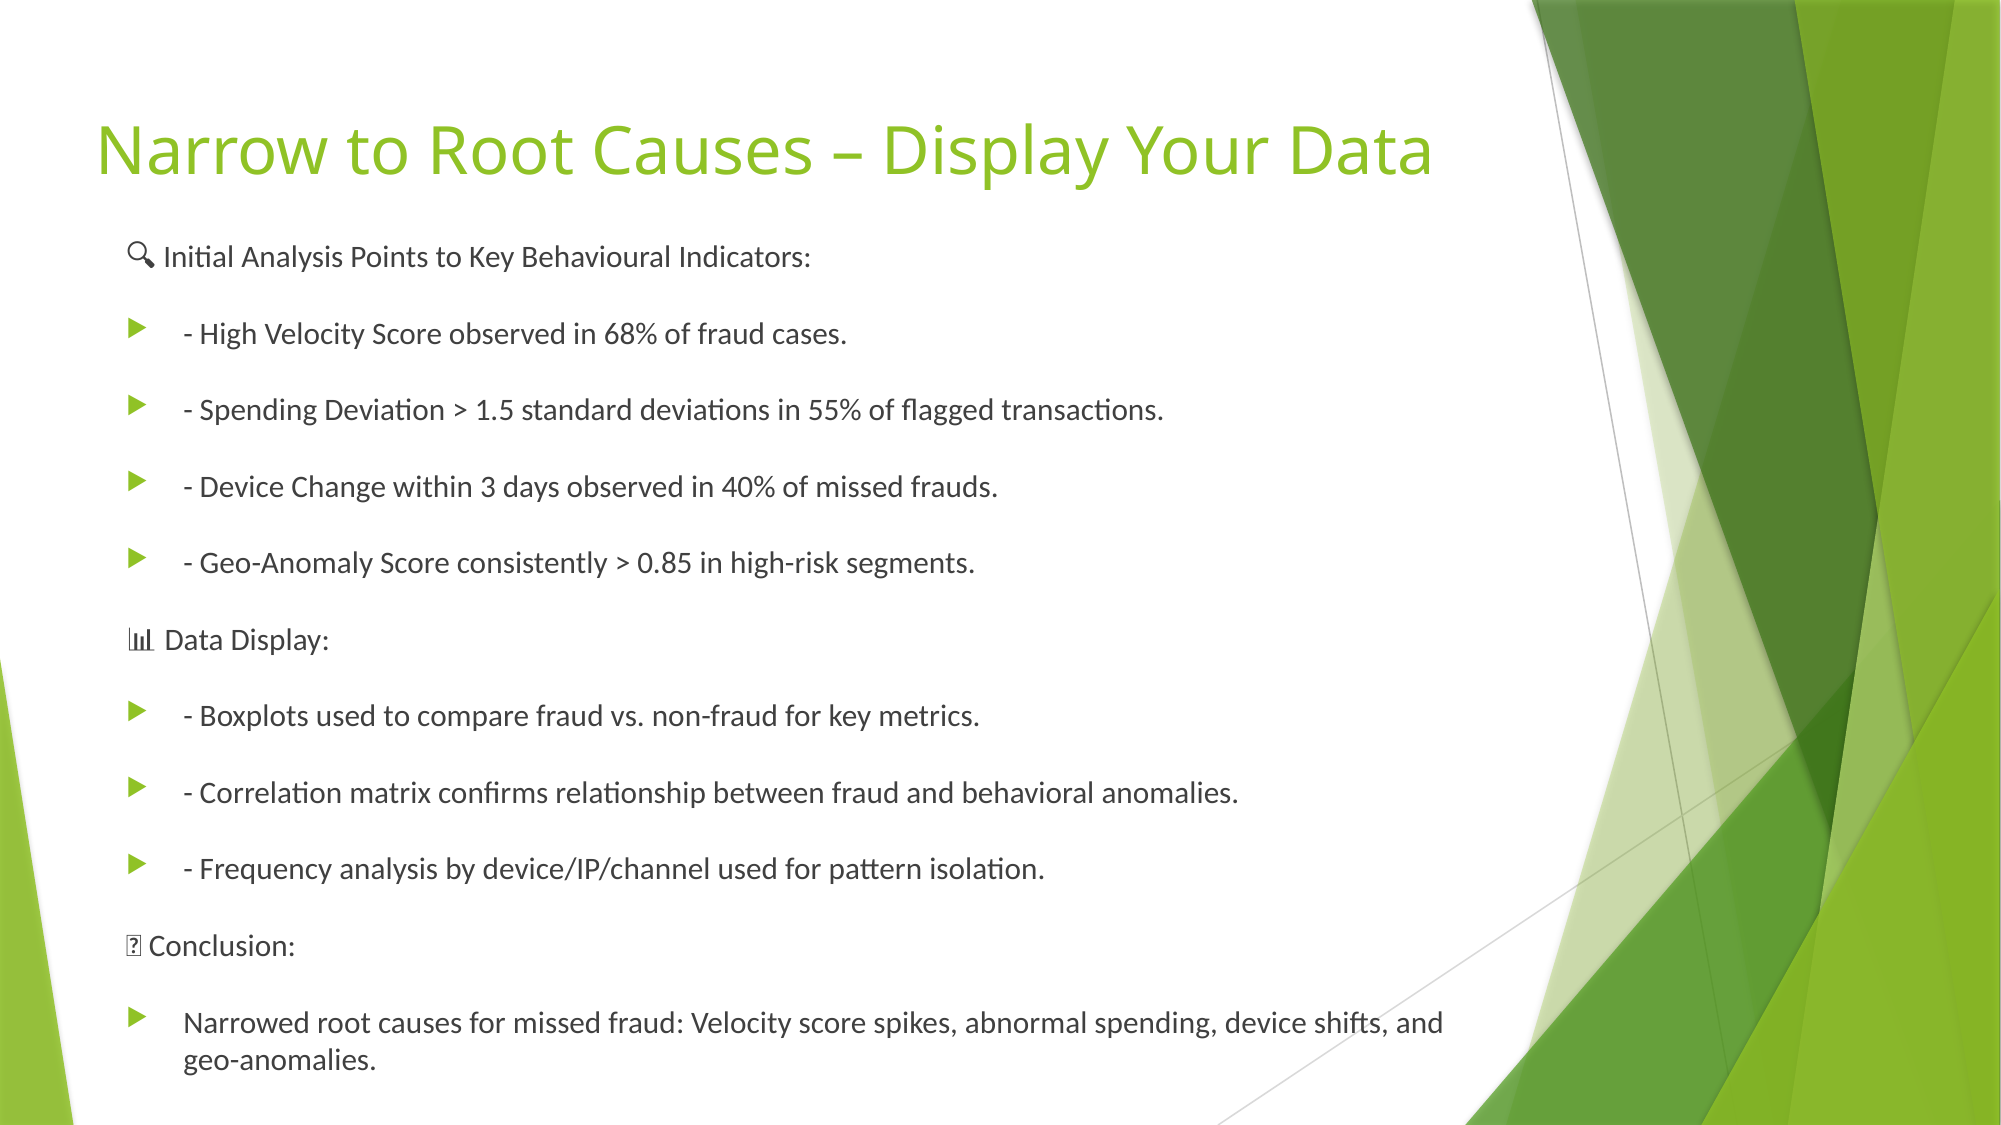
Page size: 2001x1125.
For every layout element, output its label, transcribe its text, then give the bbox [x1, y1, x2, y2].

list 🔍 Initial Analysis Points to Key Behavioural Indicators: - High Velocity Score observed in 68% of fraud cases. - Spending Deviation > 1.5 standard deviations in 55% of flagged transactions. - Device Change within 3 days observed in 40% of missed frauds. - Geo-Anomaly Score consistently > 0.85 in high-risk segments. 📊 Data Display: - Boxplots used to compare fraud vs. non-fraud for key metrics. - Correlation matrix confirms relationship between fraud and behavioral anomalies. - Frequency analysis by device/IP/channel used for pattern isolation. ✅ Conclusion: Narrowed root causes for missed fraud: Velocity score spikes, abnormal spending, device shifts, and geo-anomalies. [111, 229, 1522, 1086]
title Narrow to Root Causes – Display Your Data [80, 99, 1522, 229]
